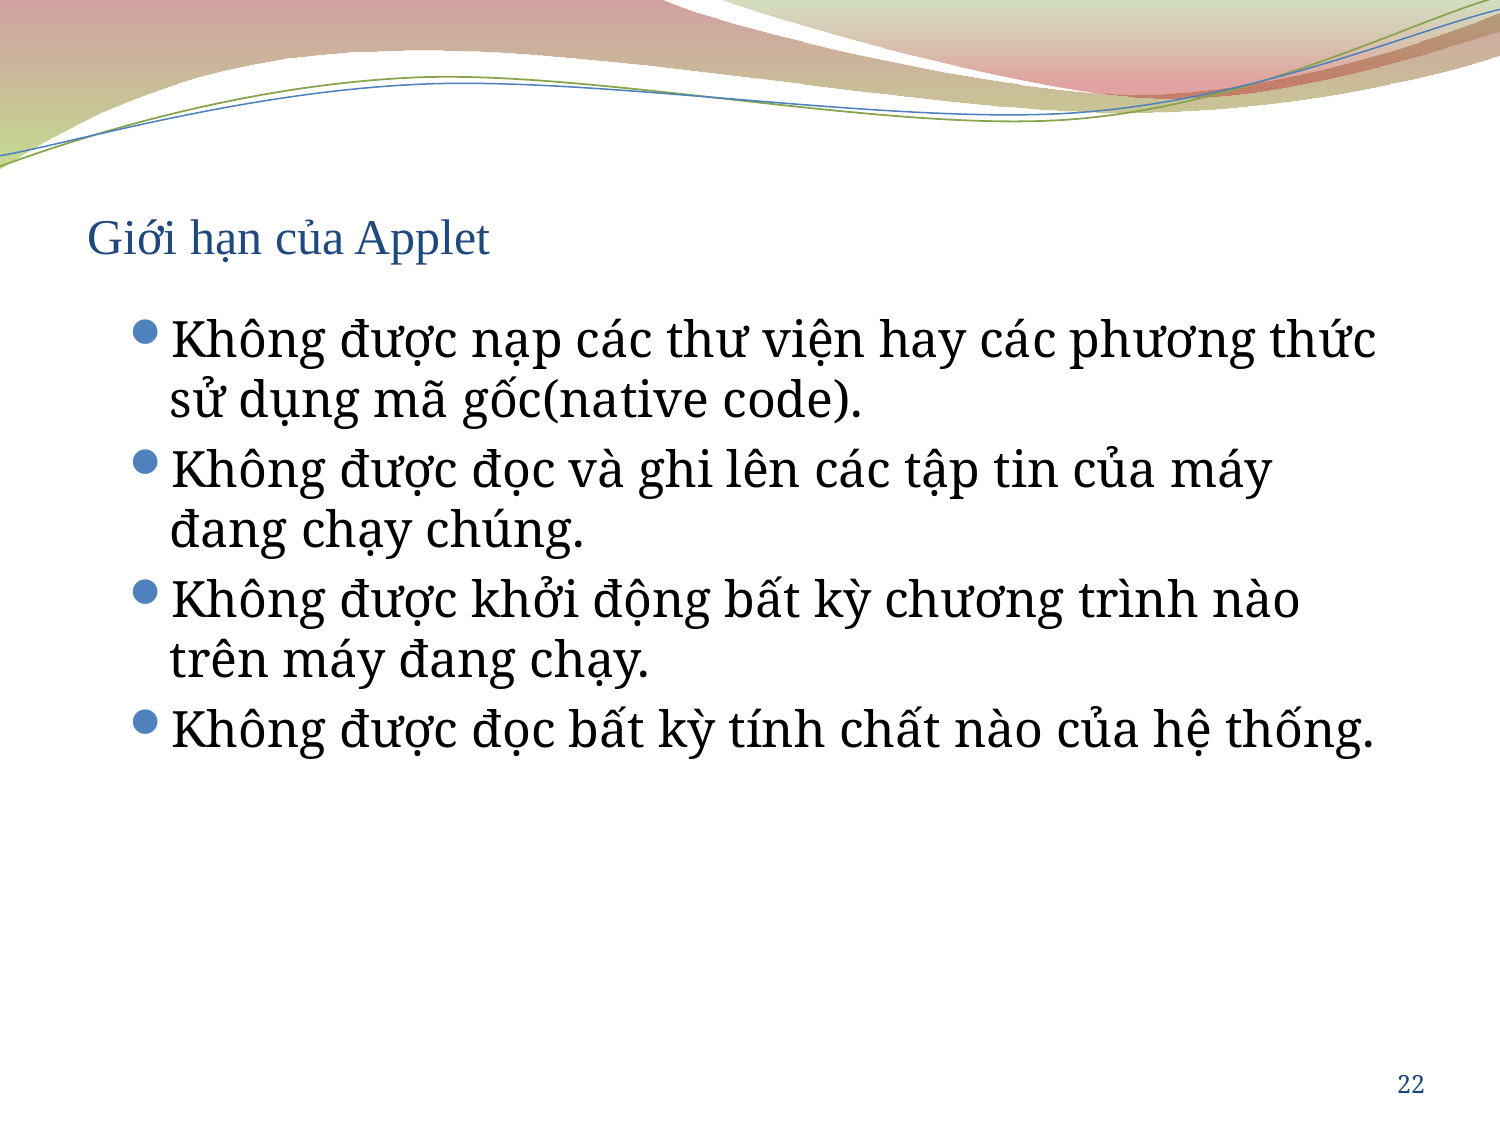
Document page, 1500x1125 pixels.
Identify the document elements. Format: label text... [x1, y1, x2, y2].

list Không được nạp các thư viện hay các phương thức sử dụng mã gốc(native code). Không được đọc và ghi lên các tập tin của máy đang chạy chúng. Không được khởi động bất kỳ chương trình nào trên máy đang chạy. Không được đọc bất kỳ tính chất nào của hệ thống. [50, 224, 1400, 945]
title Giới hạn của Applet [87, 137, 1438, 325]
slide_number 22 [1299, 1042, 1425, 1103]
